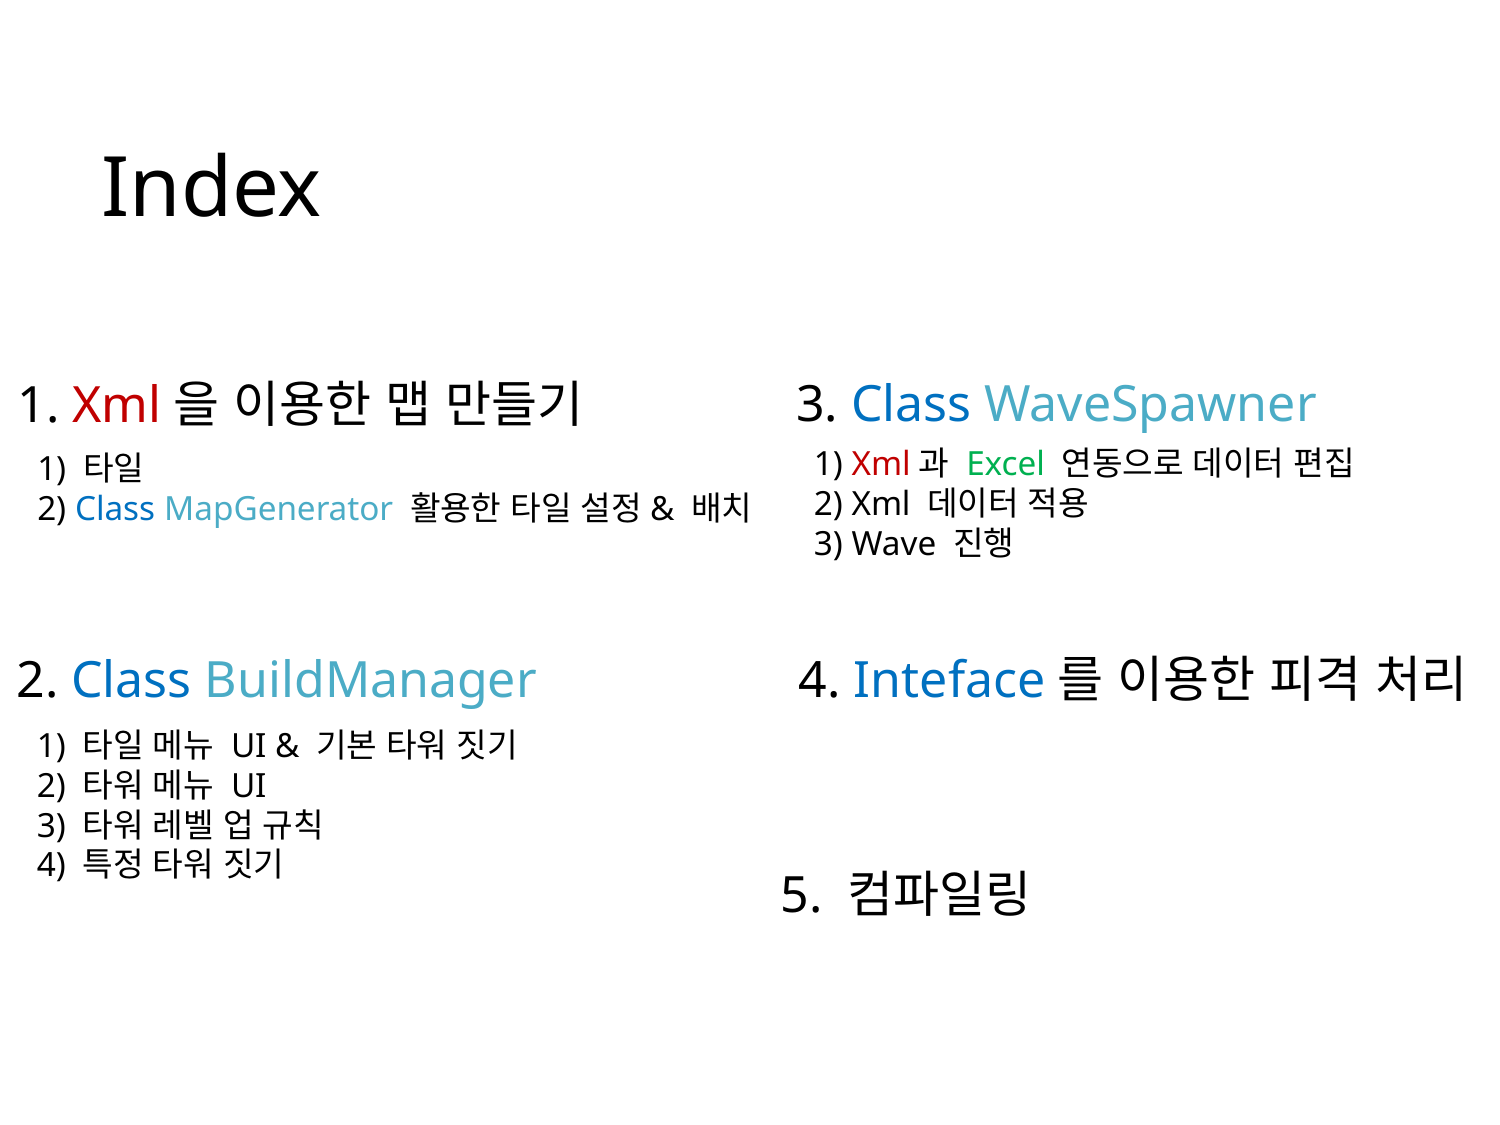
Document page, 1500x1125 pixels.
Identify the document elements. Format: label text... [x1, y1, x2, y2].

text_box Index [86, 125, 367, 241]
text_box 4. Inteface를 이용한 피격 처리 [761, 640, 1483, 715]
text_box 3. Class WaveSpawner [781, 364, 1500, 439]
text_box 2. Class BuildManager [1, 640, 721, 715]
text_box 1) Xml과 Excel 연동으로 데이터 편집 2) Xml 데이터 적용 3) Wave 진행 [799, 435, 1399, 570]
text_box 5. 컴파일링 [765, 855, 1487, 931]
text_box 1) 타일 메뉴 UI & 기본 타워 짓기 2) 타워 메뉴 UI 3) 타워 레벨 업 규칙 4) 특정 타워 짓기 [22, 716, 840, 891]
text_box 1. Xml을 이용한 맵 만들기 [2, 365, 730, 441]
text_box 1) 타일 2) Class MapGenerator 활용한 타일 설정& 배치 [22, 439, 786, 535]
